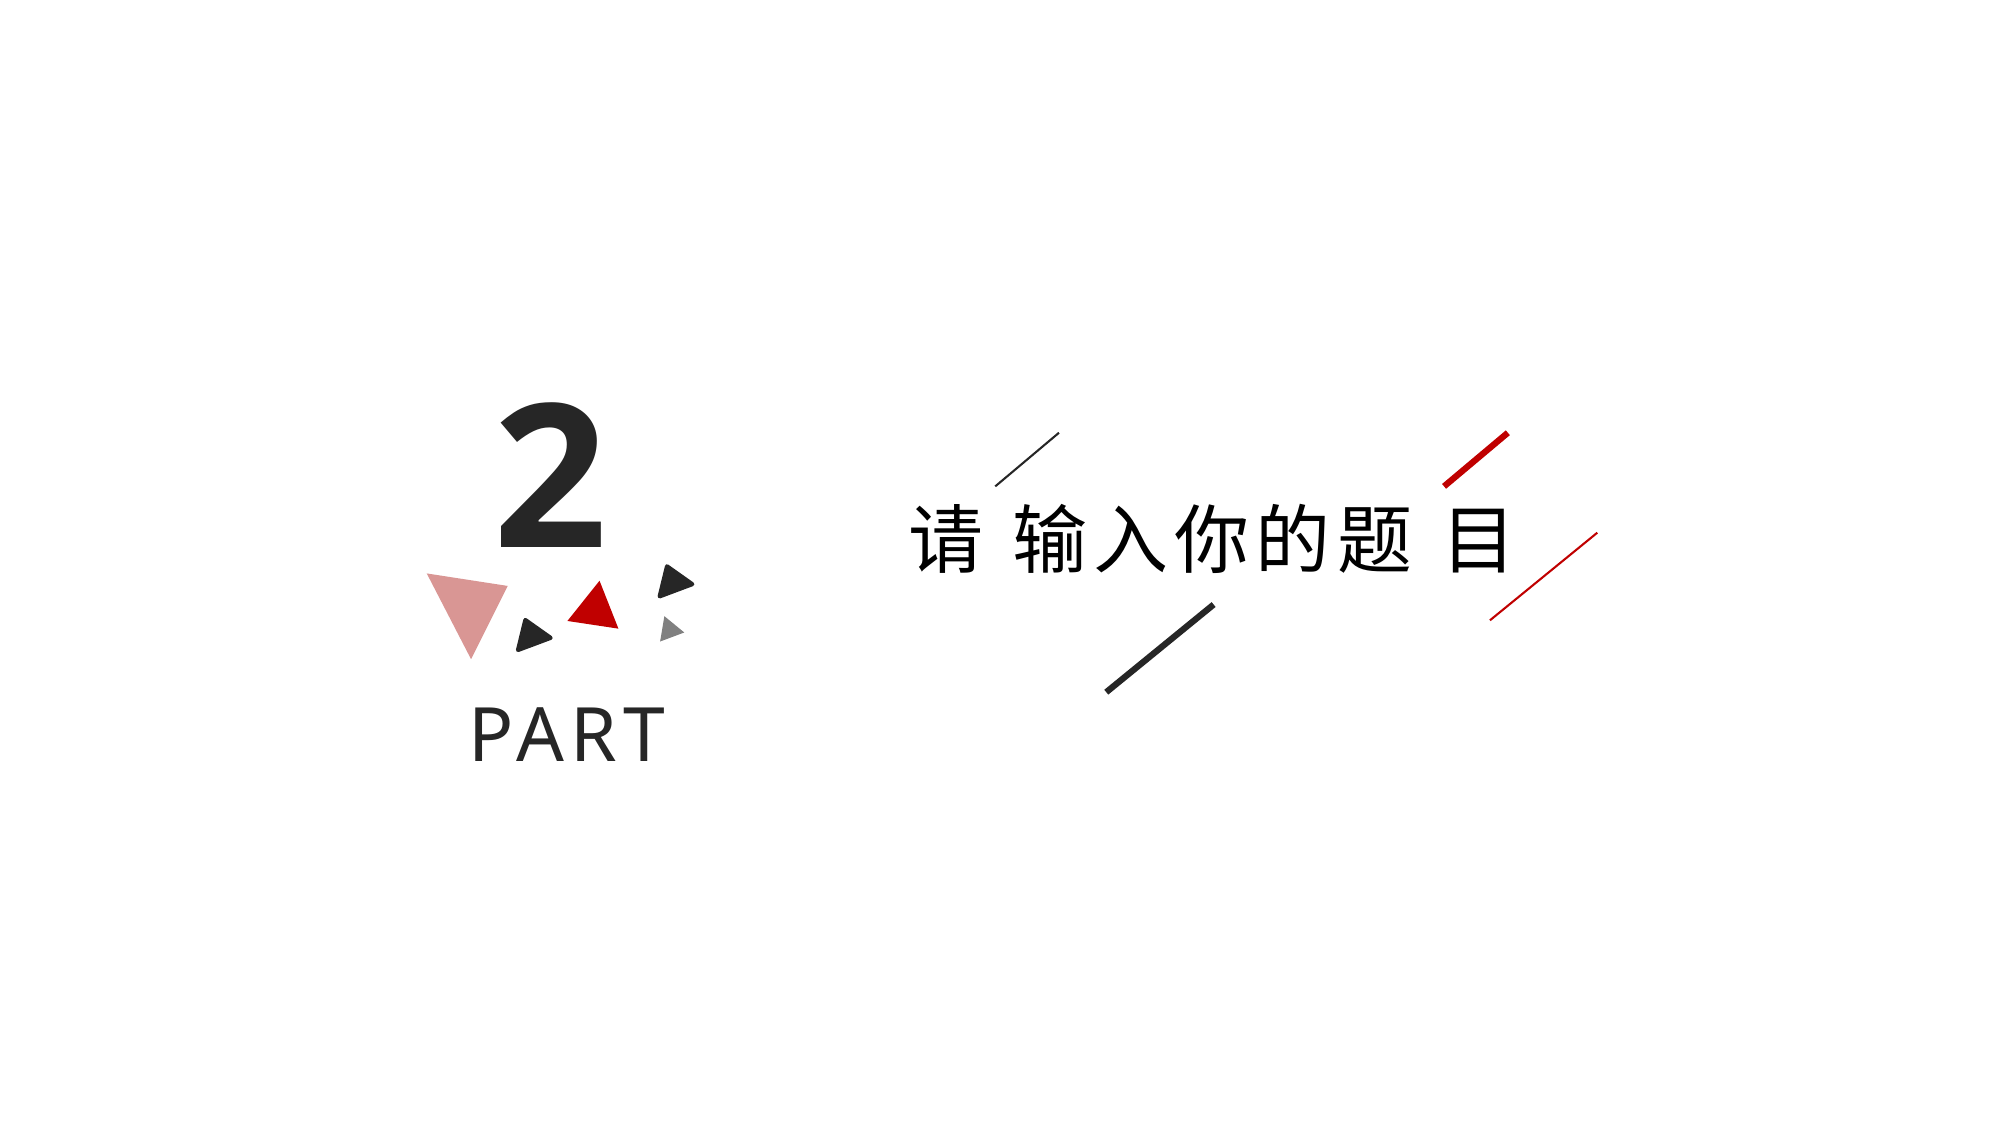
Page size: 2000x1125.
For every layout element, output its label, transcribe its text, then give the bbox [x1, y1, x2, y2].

text_box [658, 614, 687, 644]
text_box 2 [478, 340, 623, 595]
text_box [657, 564, 695, 599]
text_box 请 输入你的题 目 [893, 484, 1532, 590]
text_box [424, 571, 506, 662]
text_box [1443, 432, 1509, 487]
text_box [1489, 532, 1598, 621]
text_box PART [454, 678, 681, 784]
text_box [515, 618, 553, 652]
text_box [994, 432, 1060, 487]
text_box [565, 595, 621, 631]
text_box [1105, 604, 1214, 693]
